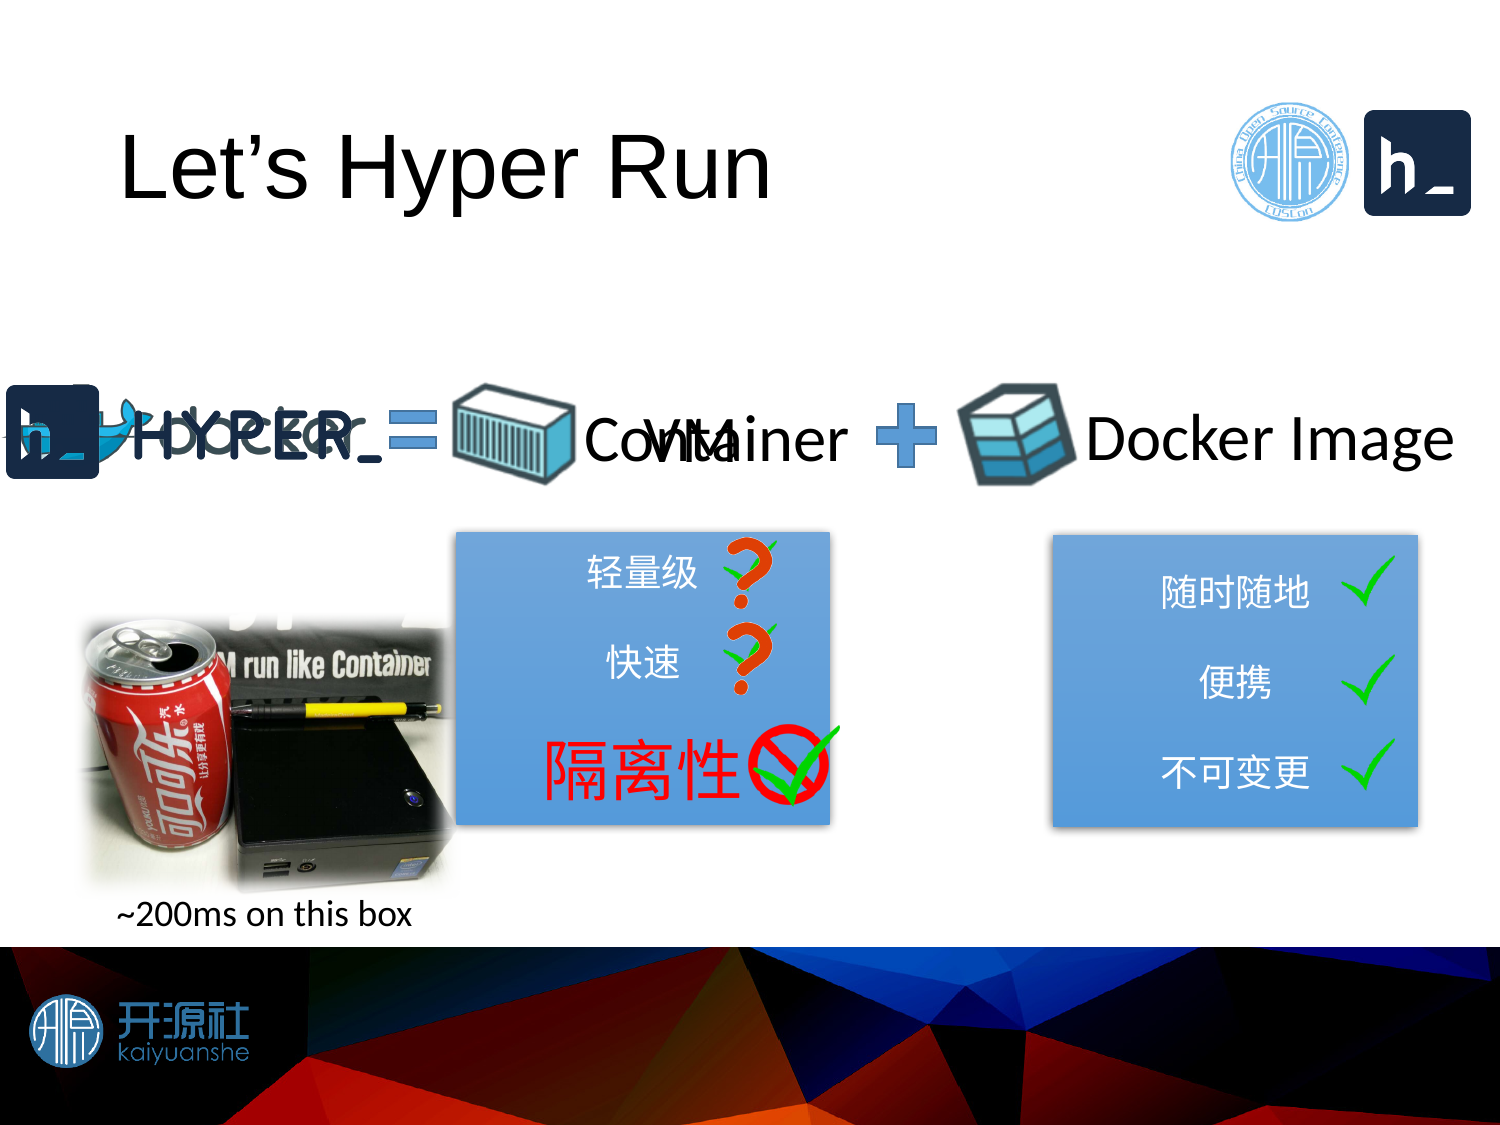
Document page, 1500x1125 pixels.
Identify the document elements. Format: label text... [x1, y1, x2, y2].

picture [73, 611, 461, 900]
text_box 轻量级 快速 隔离性 [456, 532, 830, 825]
text_box Docker Image [1114, 386, 1471, 482]
text_box ~200ms on this box [101, 900, 437, 942]
title Let’s Hyper Run [103, 59, 1397, 278]
text_box 随时随地 便携 不可变更 [1053, 535, 1418, 827]
picture [1341, 555, 1395, 607]
picture [1397, 110, 1471, 216]
picture [922, 360, 1114, 509]
text_box [876, 403, 922, 468]
picture [713, 537, 786, 609]
text_box VM [628, 388, 753, 484]
picture [1341, 738, 1395, 791]
picture [743, 719, 840, 809]
picture [1341, 654, 1395, 706]
text_box Container [628, 387, 866, 483]
picture [0, 947, 1500, 1125]
picture [0, 354, 628, 500]
picture [713, 622, 786, 695]
